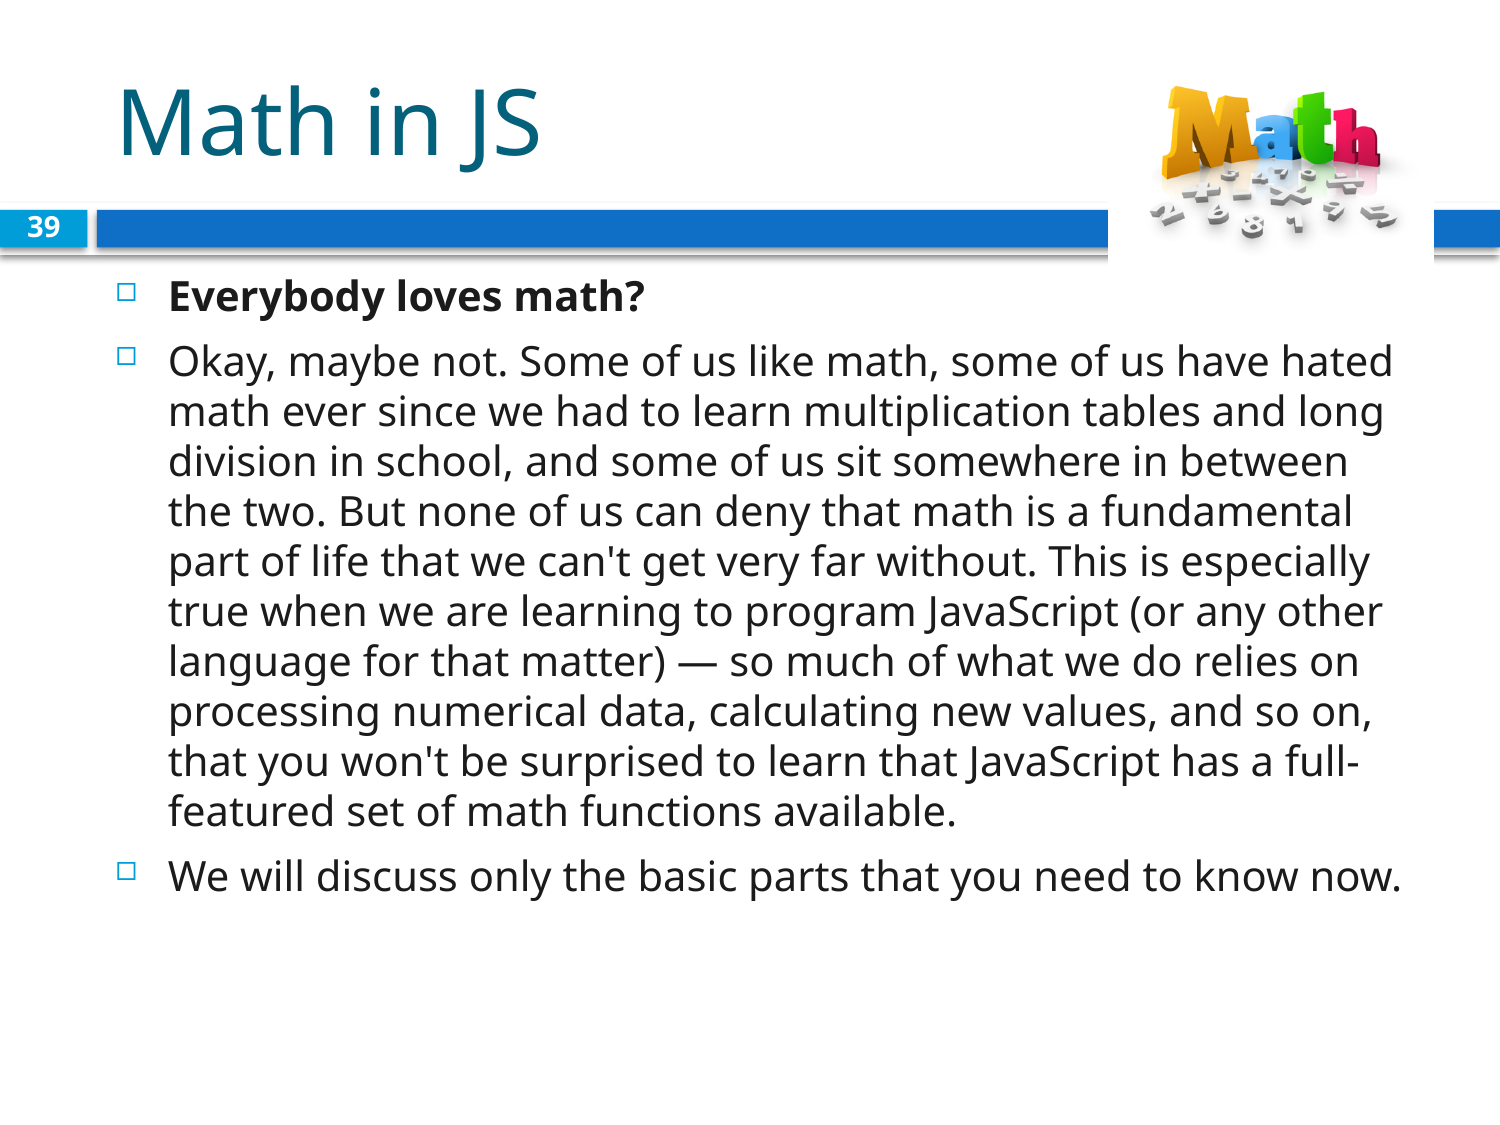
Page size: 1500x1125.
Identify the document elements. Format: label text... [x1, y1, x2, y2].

title Math in JS [100, 37, 1102, 201]
slide_number 39 [0, 208, 88, 249]
picture [1108, 0, 1434, 326]
list Everybody loves math? Okay, maybe not. Some of us like math, some of us have hated math ever since we had to learn multiplication tables and long division in school, and some of us sit somewhere in between the two. But none of us can deny that math is a fundamental part of life that we can't get very far without. This is especially true when we are learning to program JavaScript (or any other language for that matter) — so much of what we do relies on processing numerical data, calculating new values, and so on, that you won't be surprised to learn that JavaScript has a full-featured set of math functions available. We will discuss only the basic parts that you need to know now. [100, 262, 1439, 1001]
